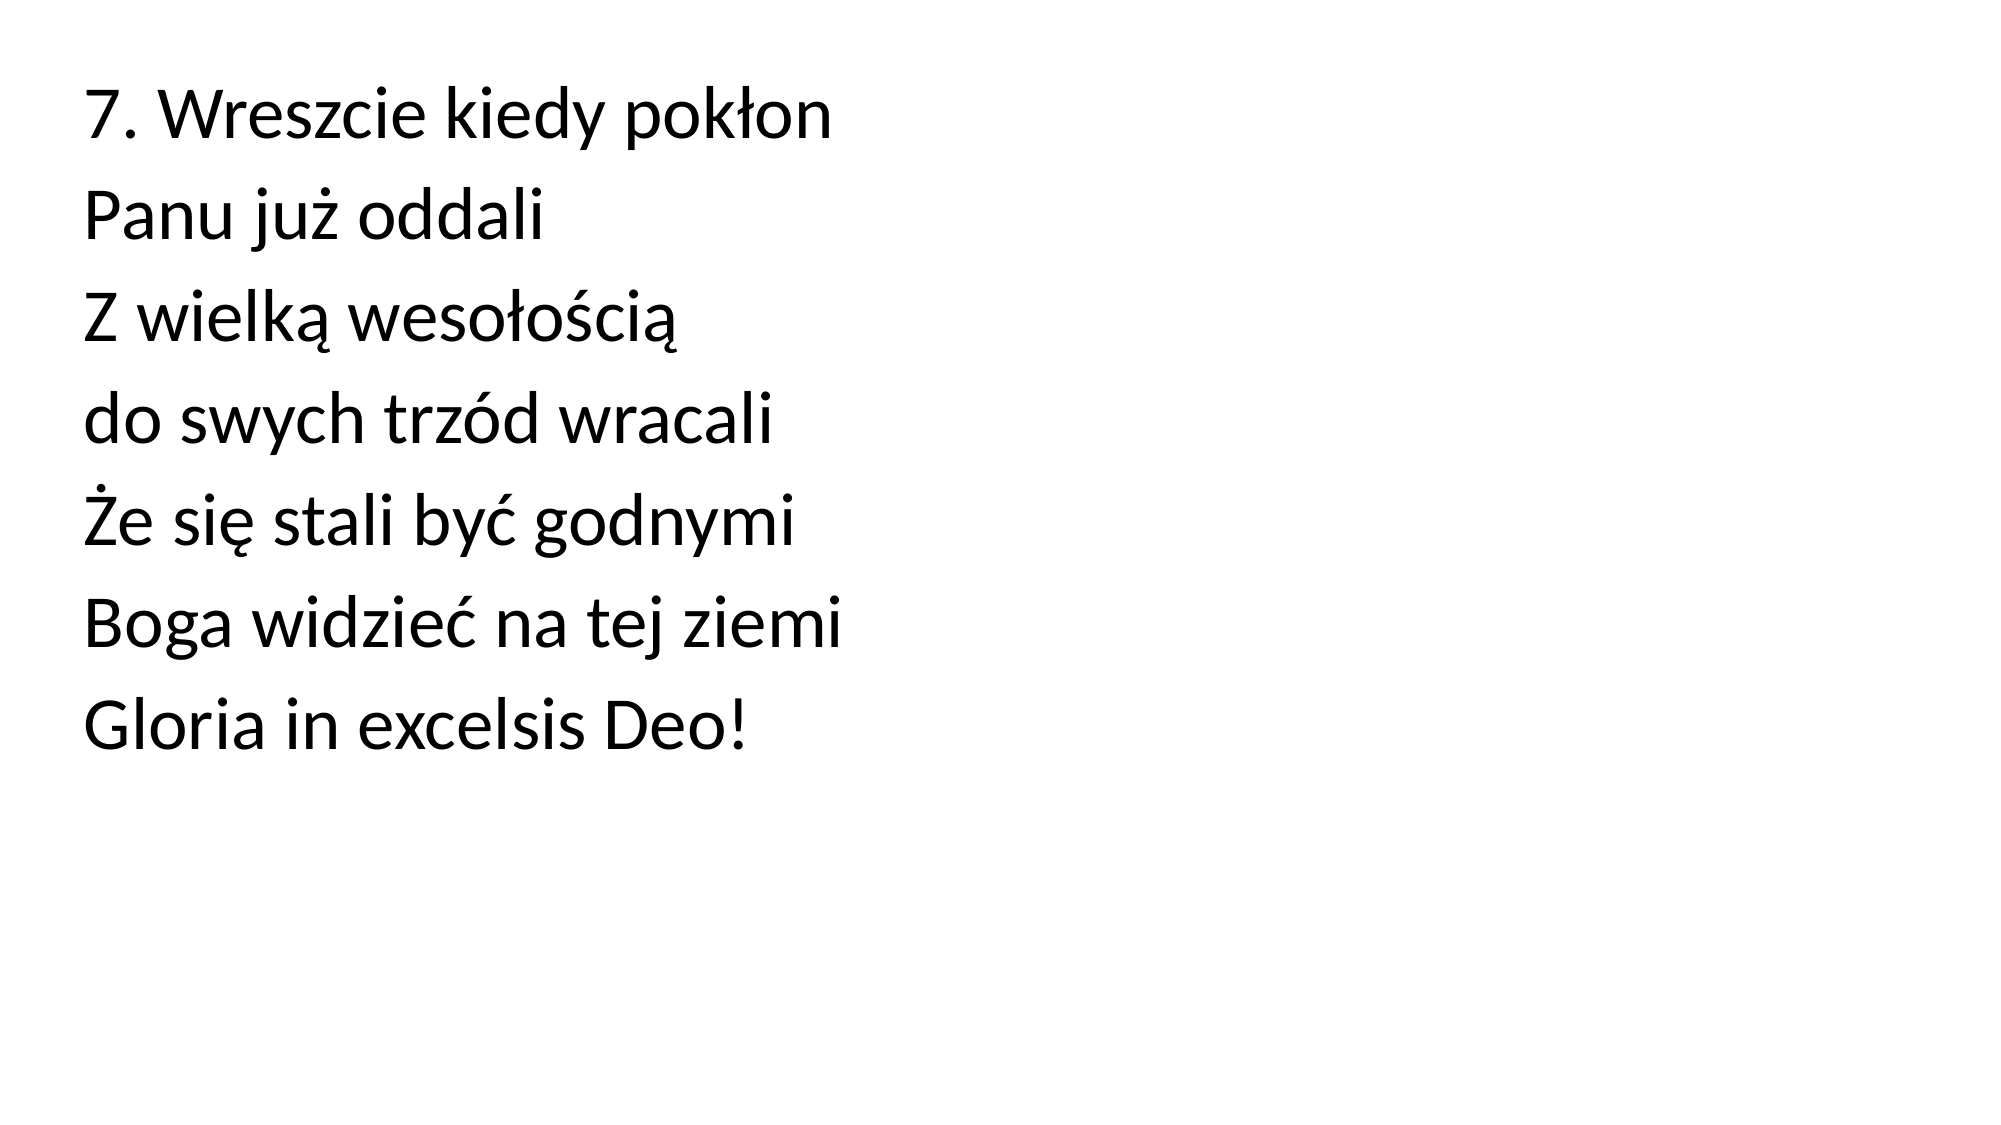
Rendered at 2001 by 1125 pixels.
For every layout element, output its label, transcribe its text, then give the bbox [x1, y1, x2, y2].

list 7. Wreszcie kiedy pokłon Panu już oddali Z wielką wesołością do swych trzód wracali Że się stali być godnymi Boga widzieć na tej ziemi Gloria in excelsis Deo! [68, 66, 1926, 1037]
